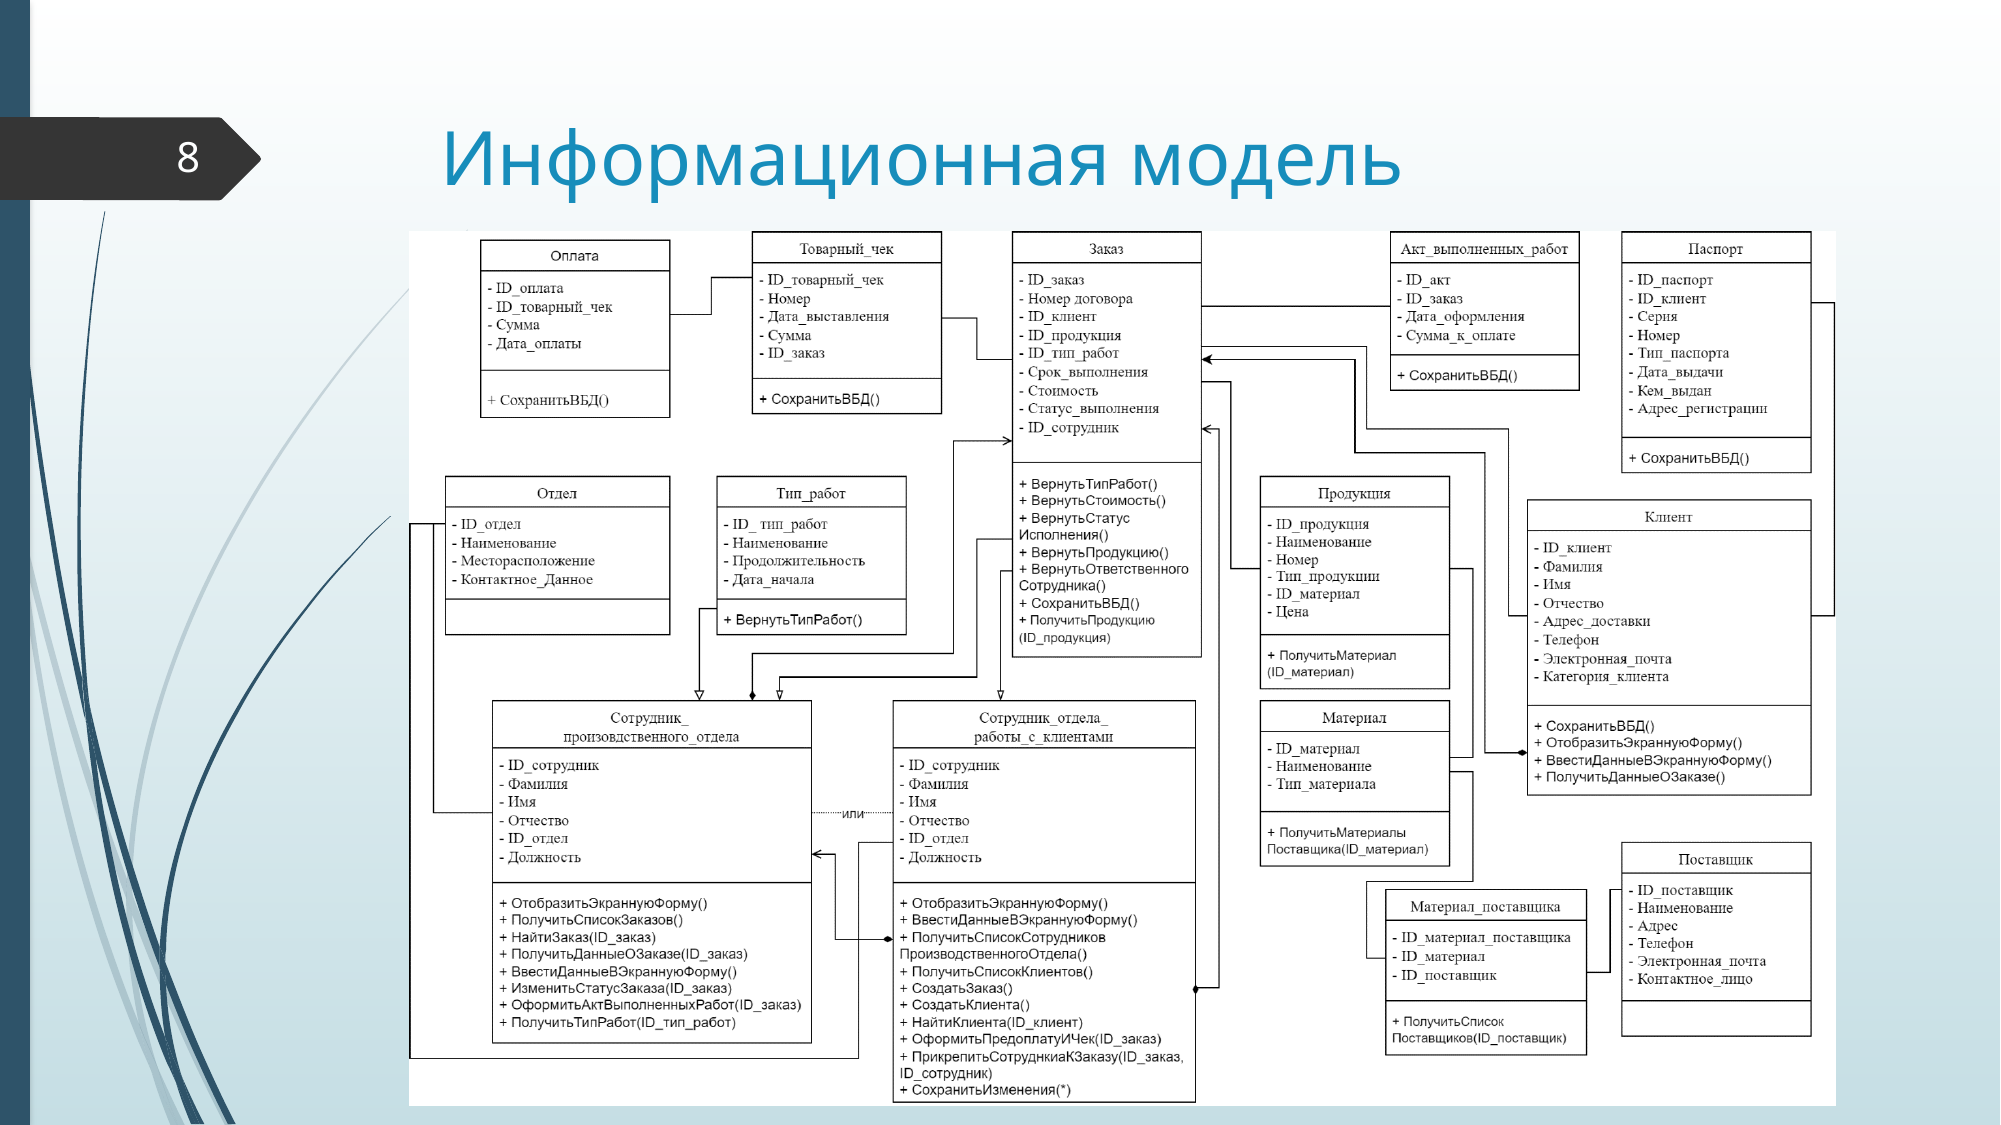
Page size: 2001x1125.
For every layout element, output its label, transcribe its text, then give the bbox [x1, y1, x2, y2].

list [409, 231, 1836, 1107]
slide_number 8 [87, 129, 216, 190]
title Информационная модель [425, 102, 1888, 313]
